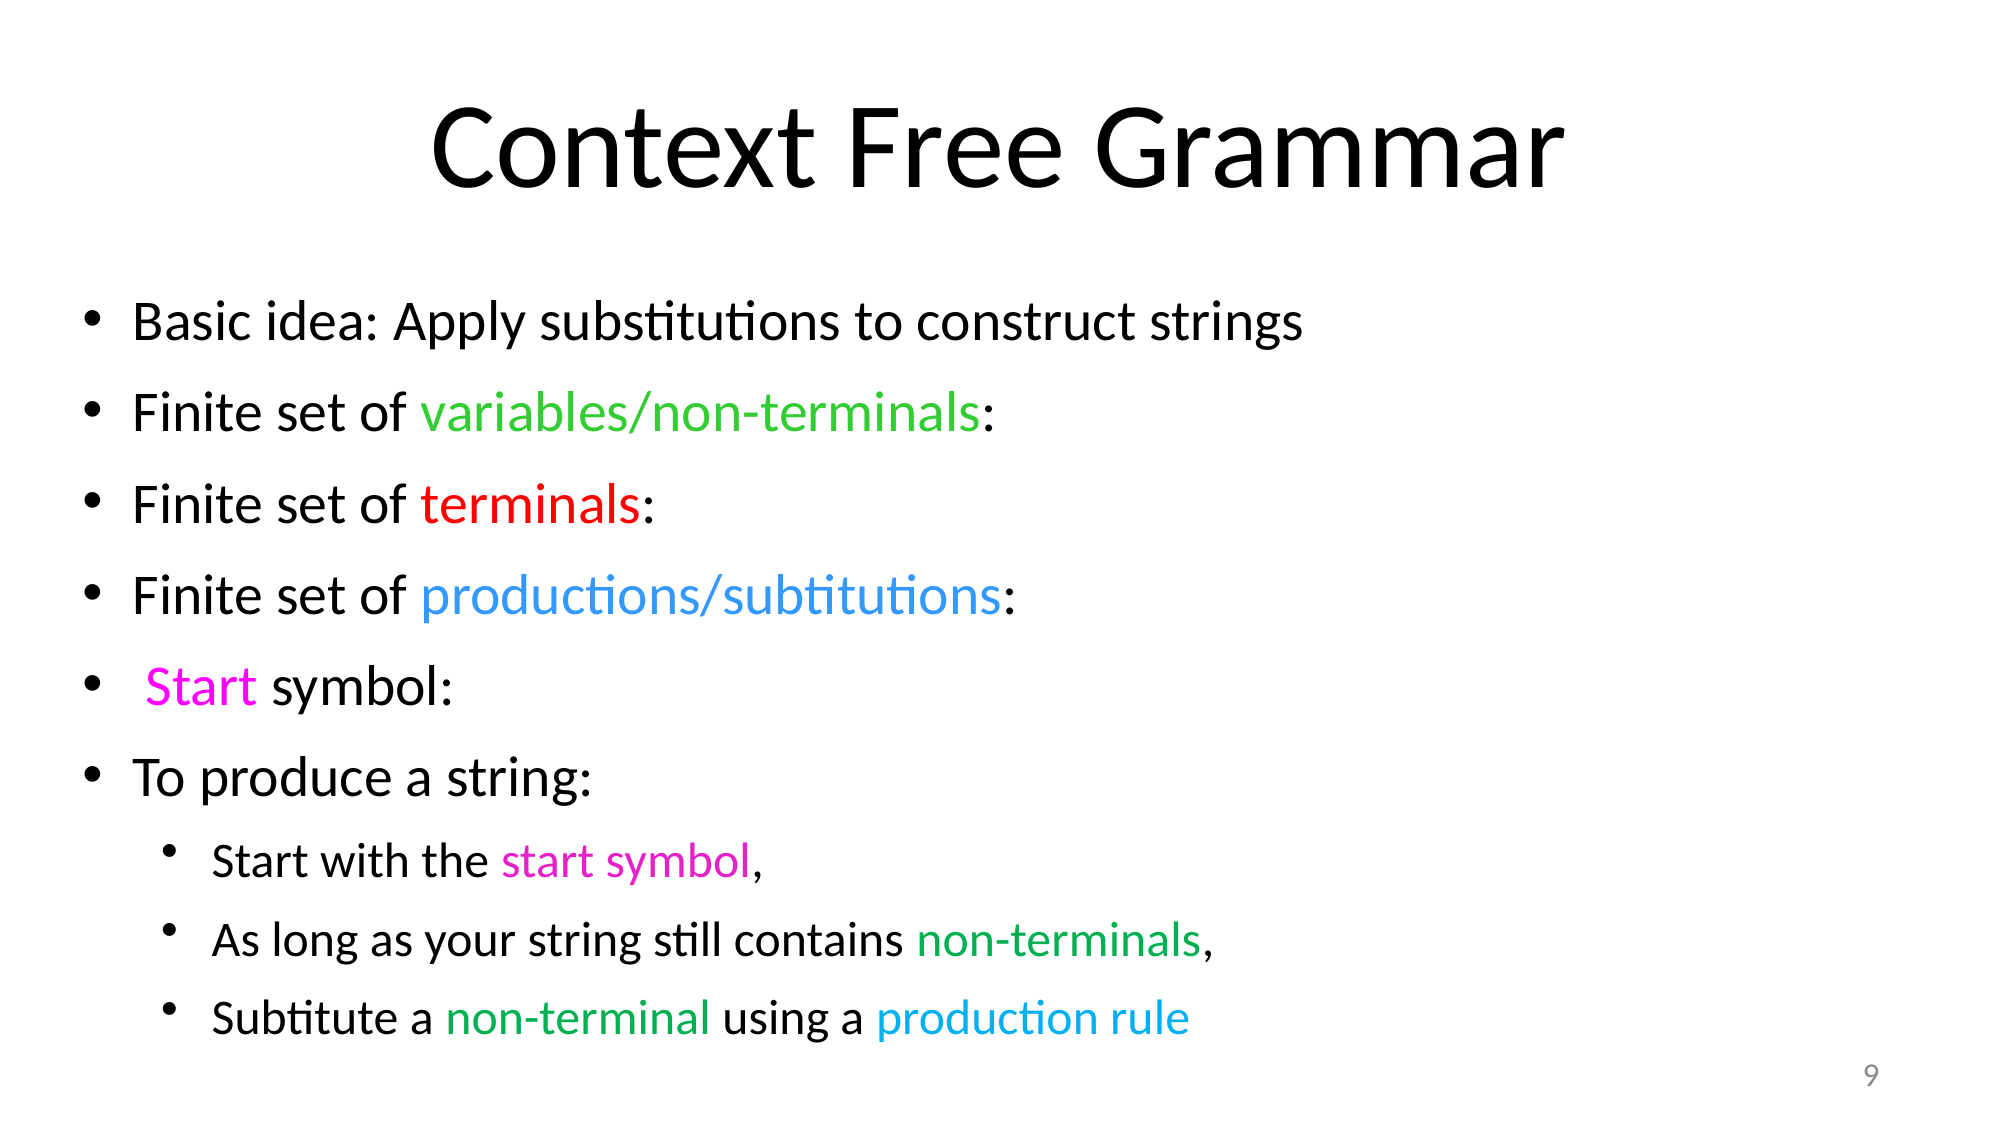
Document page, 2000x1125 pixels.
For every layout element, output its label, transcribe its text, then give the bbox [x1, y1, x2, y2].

slide_number 9 [1432, 1042, 1900, 1103]
title Context Free Grammar [99, 45, 1900, 233]
